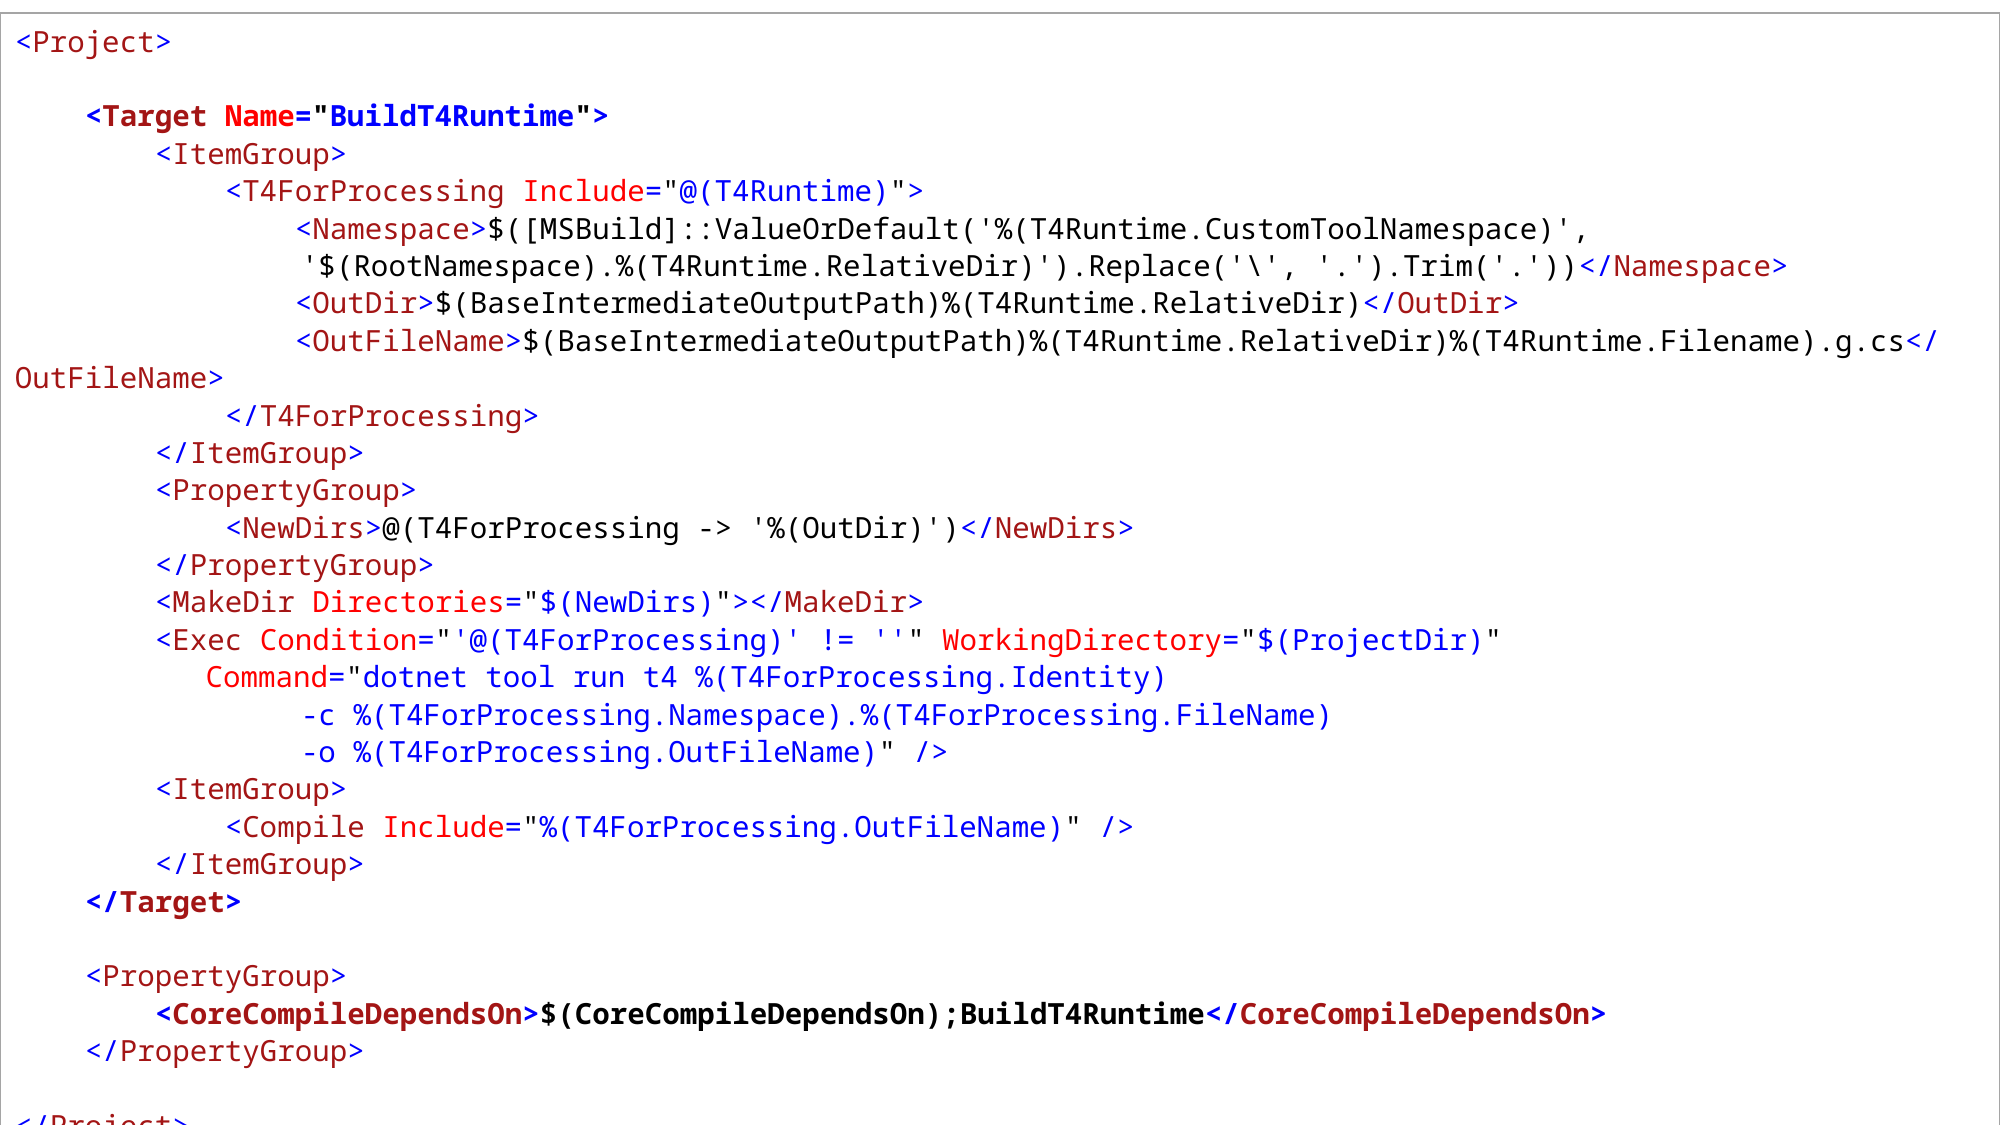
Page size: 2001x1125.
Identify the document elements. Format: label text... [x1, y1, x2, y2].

text_box <Project> <Target Name="BuildT4Runtime"> <ItemGroup> <T4ForProcessing Include="@(T4Runtime)"> <Namespace>$([MSBuild]::ValueOrDefault('%(T4Runtime.CustomToolNamespace)', '$(RootNamespace).%(T4Runtime.RelativeDir)').Replace('\', '.').Trim('.'))</Namespace> <OutDir>$(BaseIntermediateOutputPath)%(T4Runtime.RelativeDir)</OutDir> <OutFileName>$(BaseIntermediateOutputPath)%(T4Runtime.RelativeDir)%(T4Runtime.Filename).g.cs</OutFileName> </T4ForProcessing> </ItemGroup> <PropertyGroup> <NewDirs>@(T4ForProcessing -> '%(OutDir)')</NewDirs> </PropertyGroup> <MakeDir Directories="$(NewDirs)"></MakeDir> <Exec Condition="'@(T4ForProcessing)' != ''" WorkingDirectory="$(ProjectDir)" Command="dotnet tool run t4 %(T4ForProcessing.Identity) -c %(T4ForProcessing.Namespace).%(T4ForProcessing.FileName) -o %(T4ForProcessing.OutFileName)" /> <ItemGroup> <Compile Include="%(T4ForProcessing.OutFileName)" /> </ItemGroup> </Target> <PropertyGroup> <CoreCompileDependsOn>$(CoreCompileDependsOn);BuildT4Runtime</CoreCompileDependsOn> </PropertyGroup> </Project> [0, 12, 2000, 1125]
